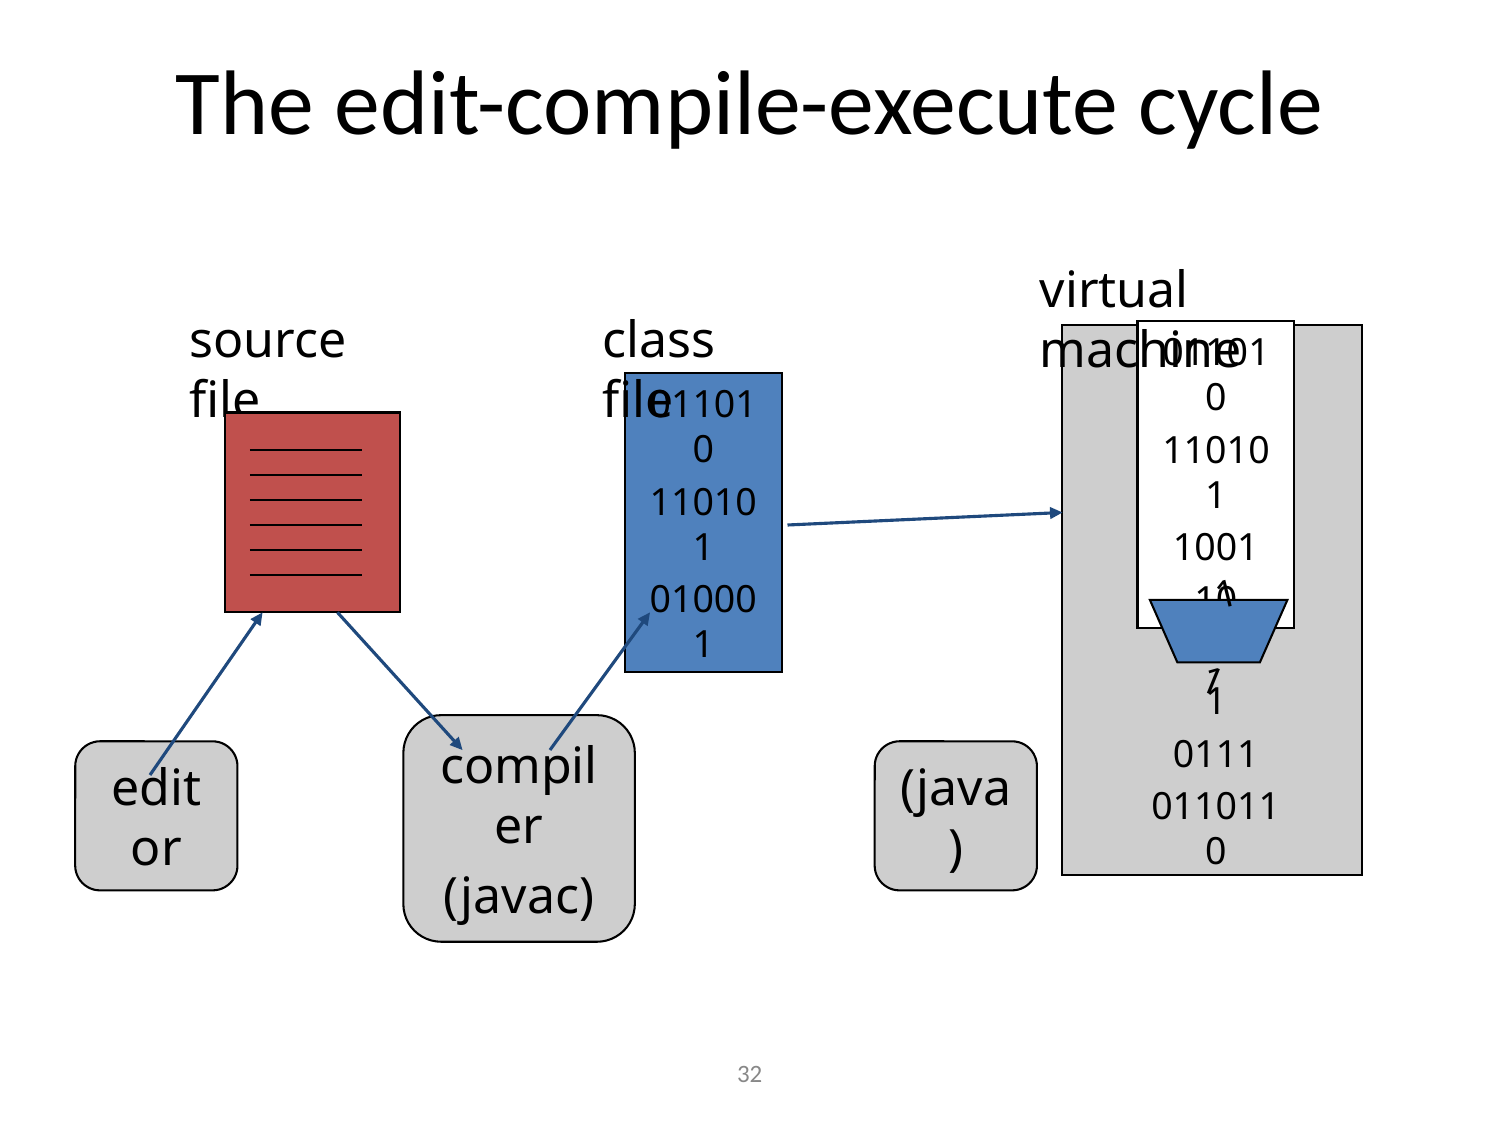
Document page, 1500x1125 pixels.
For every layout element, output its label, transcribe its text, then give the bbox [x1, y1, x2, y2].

text_box 1 [1193, 557, 1257, 628]
text_box compiler (javac) [403, 715, 635, 942]
text_box source file [174, 299, 433, 435]
slide_number ‹#› [512, 1042, 988, 1103]
text_box editor [75, 741, 238, 891]
text_box [1149, 599, 1288, 663]
text_box class file [587, 299, 810, 435]
text_box 011010 110101 010001 [624, 435, 782, 673]
text_box [1245, 385, 1363, 875]
text_box 1 0111 0110110 [1128, 669, 1304, 880]
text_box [337, 612, 463, 751]
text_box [224, 412, 401, 613]
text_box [549, 612, 651, 751]
text_box virtual machine [1024, 249, 1392, 385]
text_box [787, 512, 1063, 526]
text_box (java) [874, 741, 1037, 891]
text_box 1 [1178, 642, 1248, 717]
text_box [149, 612, 263, 776]
title The edit-compile-execute cycle [0, 0, 1500, 199]
text_box 011010 110101 1001 10 [1137, 385, 1295, 628]
text_box [1062, 385, 1191, 875]
